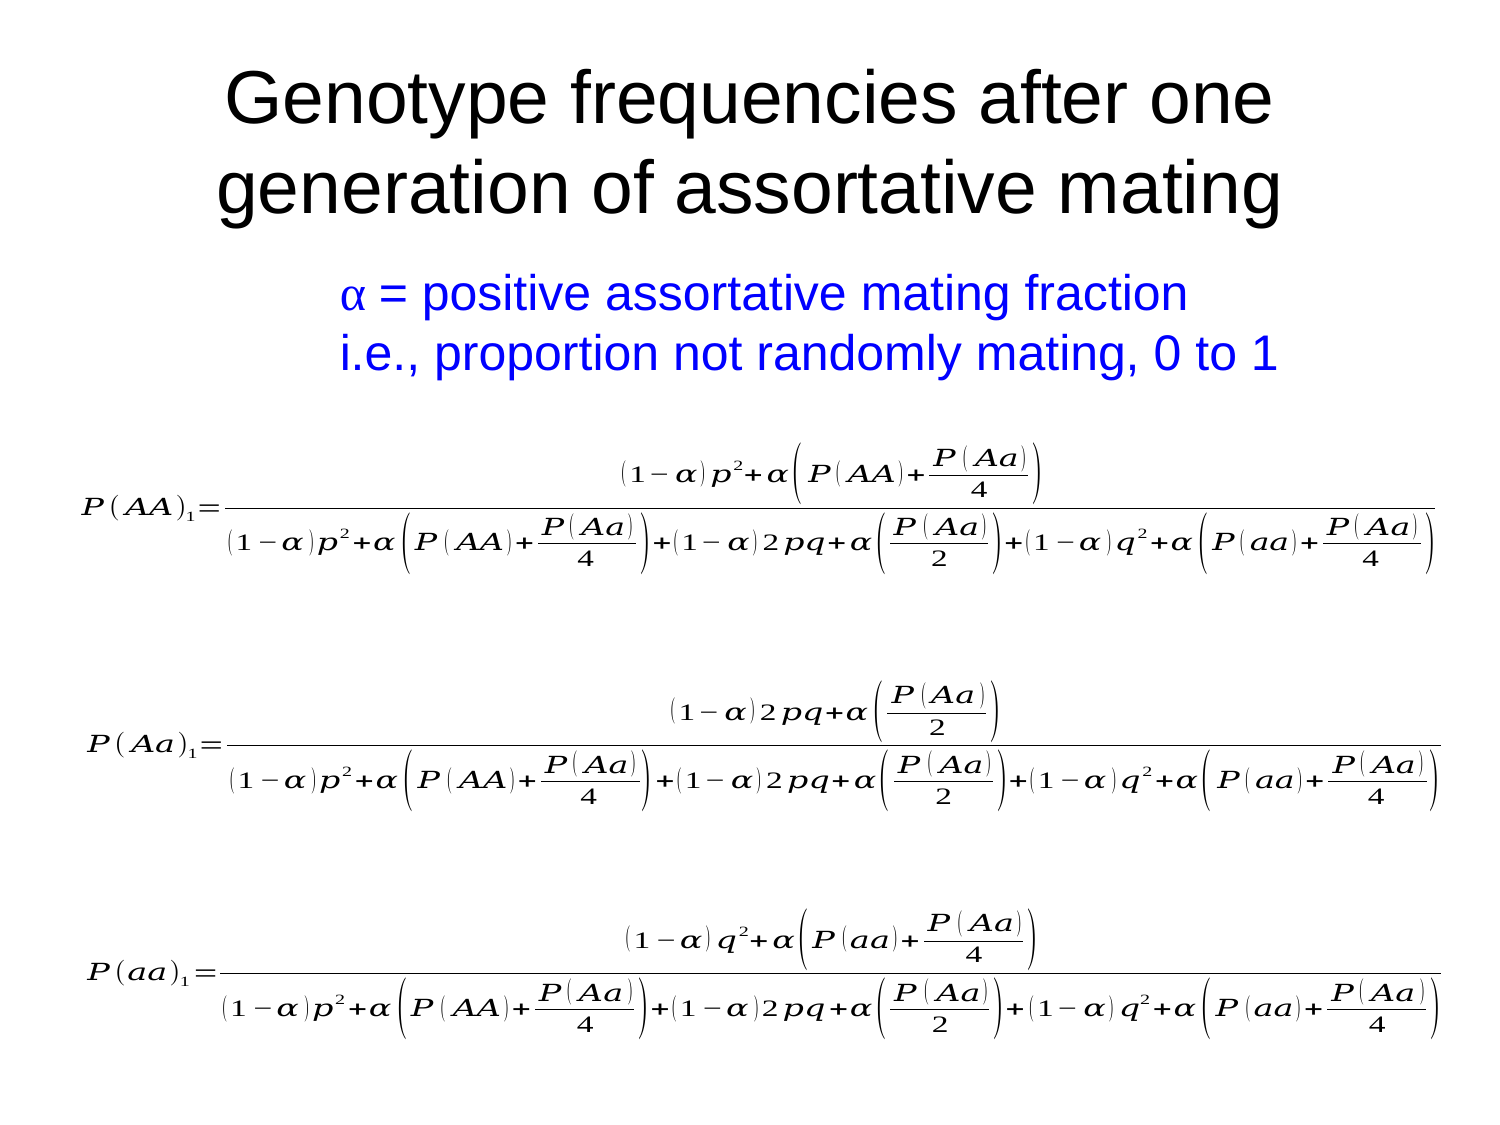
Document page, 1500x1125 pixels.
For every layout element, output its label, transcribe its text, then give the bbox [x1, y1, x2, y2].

title Genotype frequencies after one generation of assortative mating [75, 45, 1425, 233]
text_box α = positive assortative mating fraction i.e., proportion not randomly mating, 0 to 1 [325, 253, 1295, 388]
